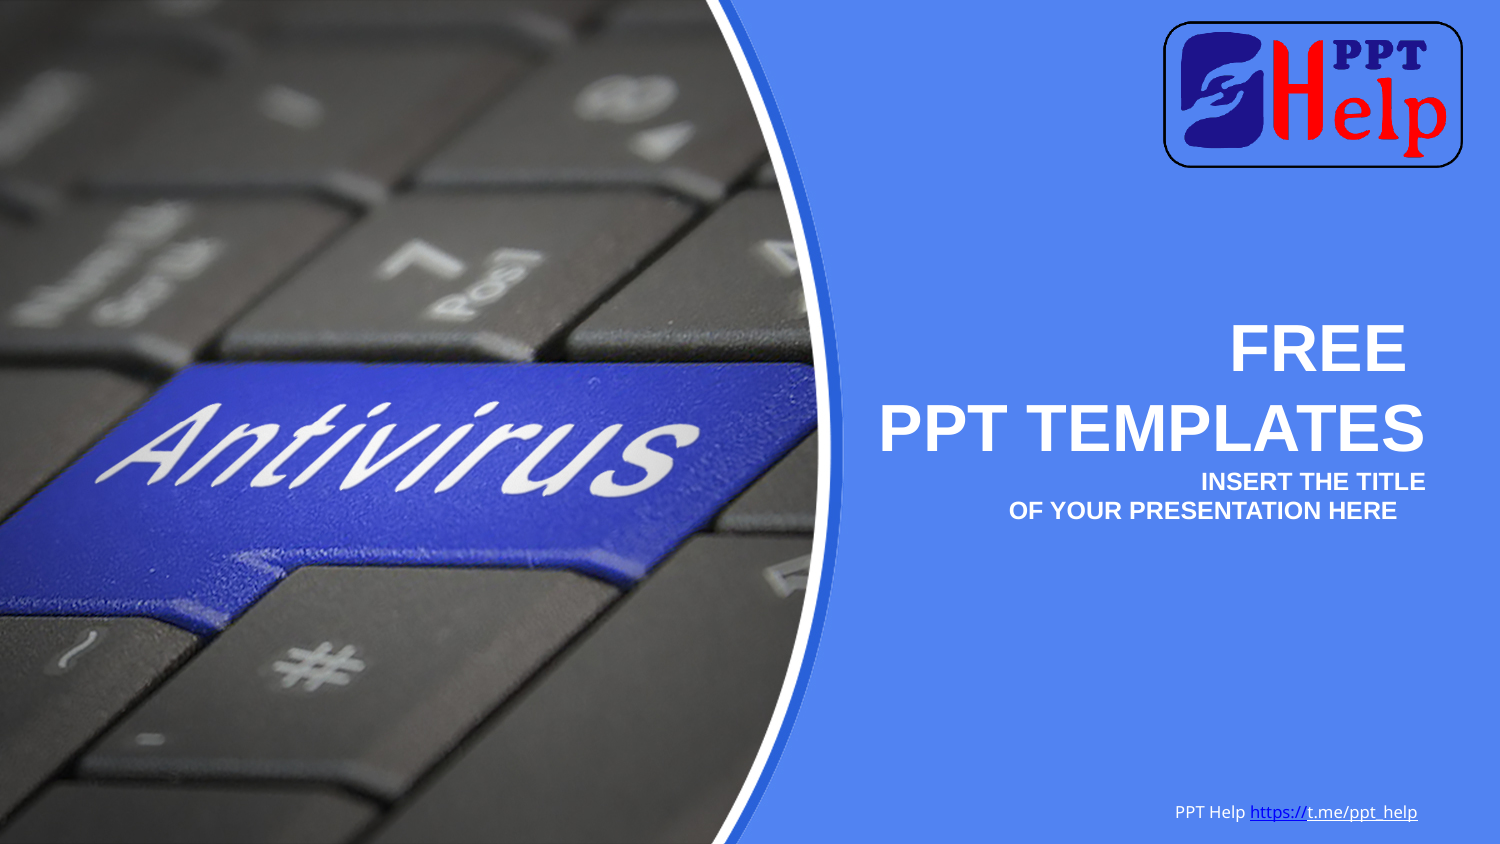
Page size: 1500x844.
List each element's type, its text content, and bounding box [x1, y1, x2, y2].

text_box INSERT THE TITLE OF YOUR PRESENTATION HERE [643, 473, 1441, 533]
text_box FREE PPT TEMPLATES [643, 297, 1441, 473]
picture [0, 0, 1500, 844]
text_box PPT Help https://t.me/ppt_help [0, 794, 1441, 833]
